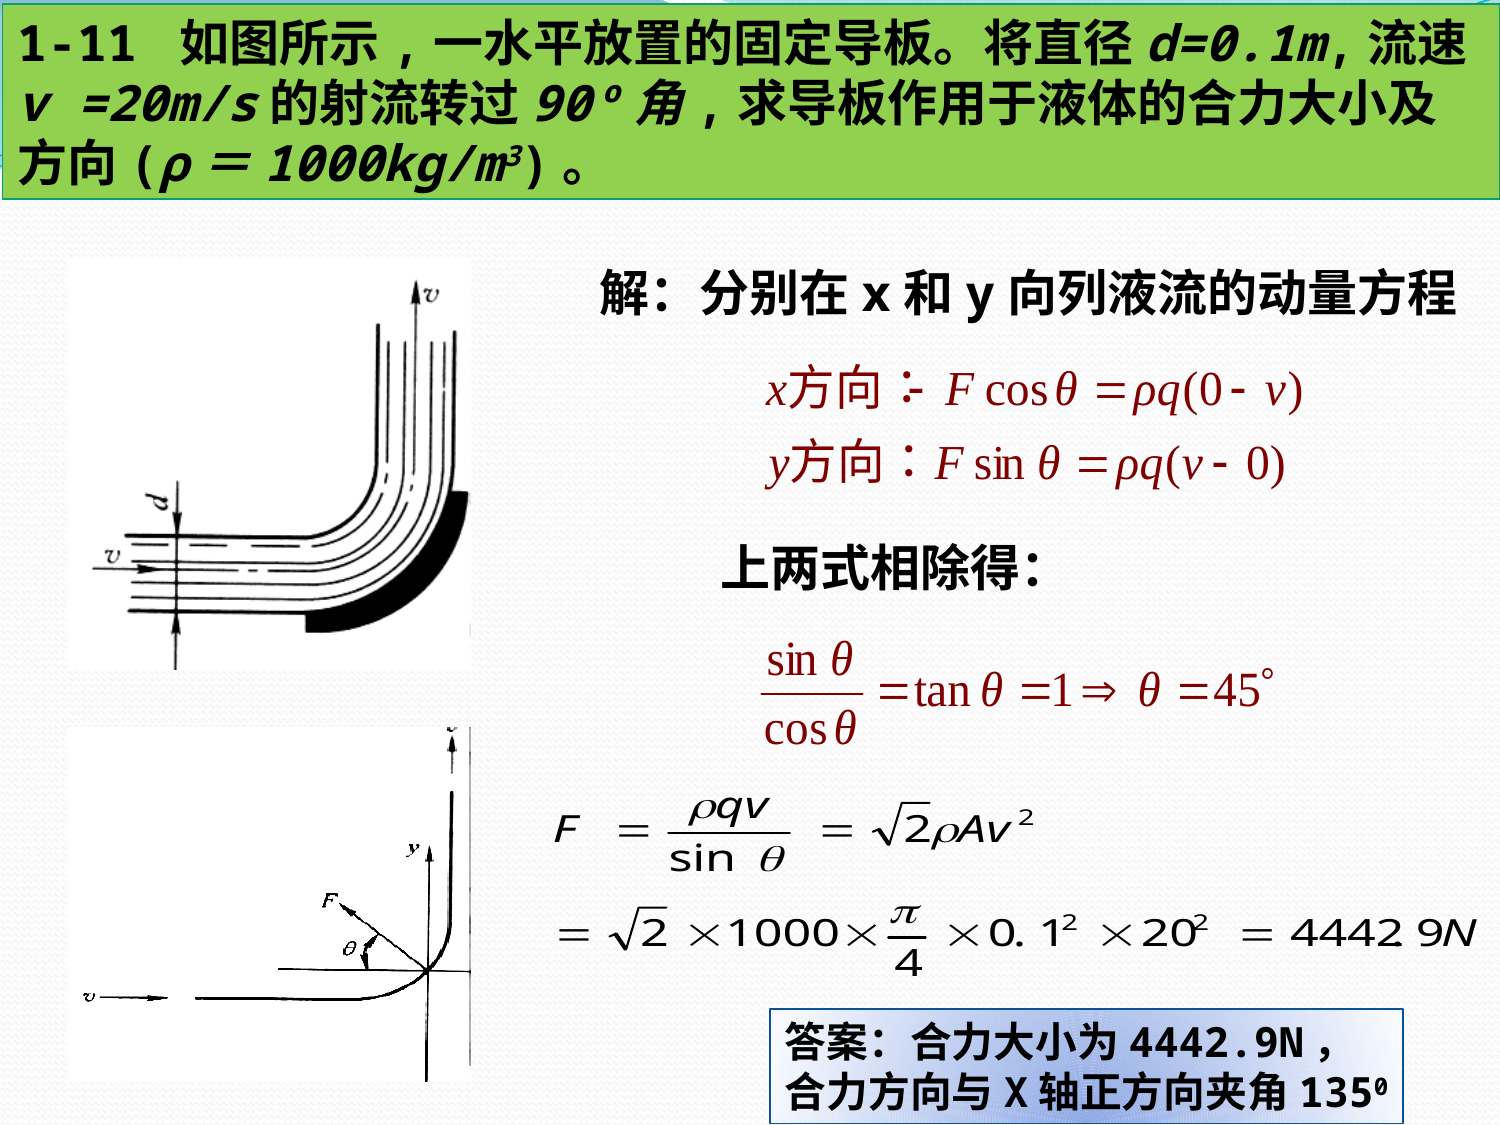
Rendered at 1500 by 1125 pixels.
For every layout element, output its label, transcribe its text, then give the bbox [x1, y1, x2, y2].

picture [68, 258, 471, 671]
text_box 1-11 如图所示,一水平放置的固定导板。将直径d=0.1m,流速v =20m/s的射流转过90º角,求导板作用于液体的合力大小及方向(ρ＝1000kg/m3)。 [2, 3, 1500, 200]
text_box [546, 777, 1491, 985]
picture [68, 726, 471, 1082]
text_box 上两式相除得： [585, 520, 1118, 606]
text_box 解：分别在x和y向列液流的动量方程 [584, 254, 1500, 329]
text_box 答案：合力大小为4442.9N， 合力方向与X轴正方向夹角1350 [769, 1008, 1404, 1124]
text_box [756, 355, 1310, 500]
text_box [753, 627, 1284, 753]
